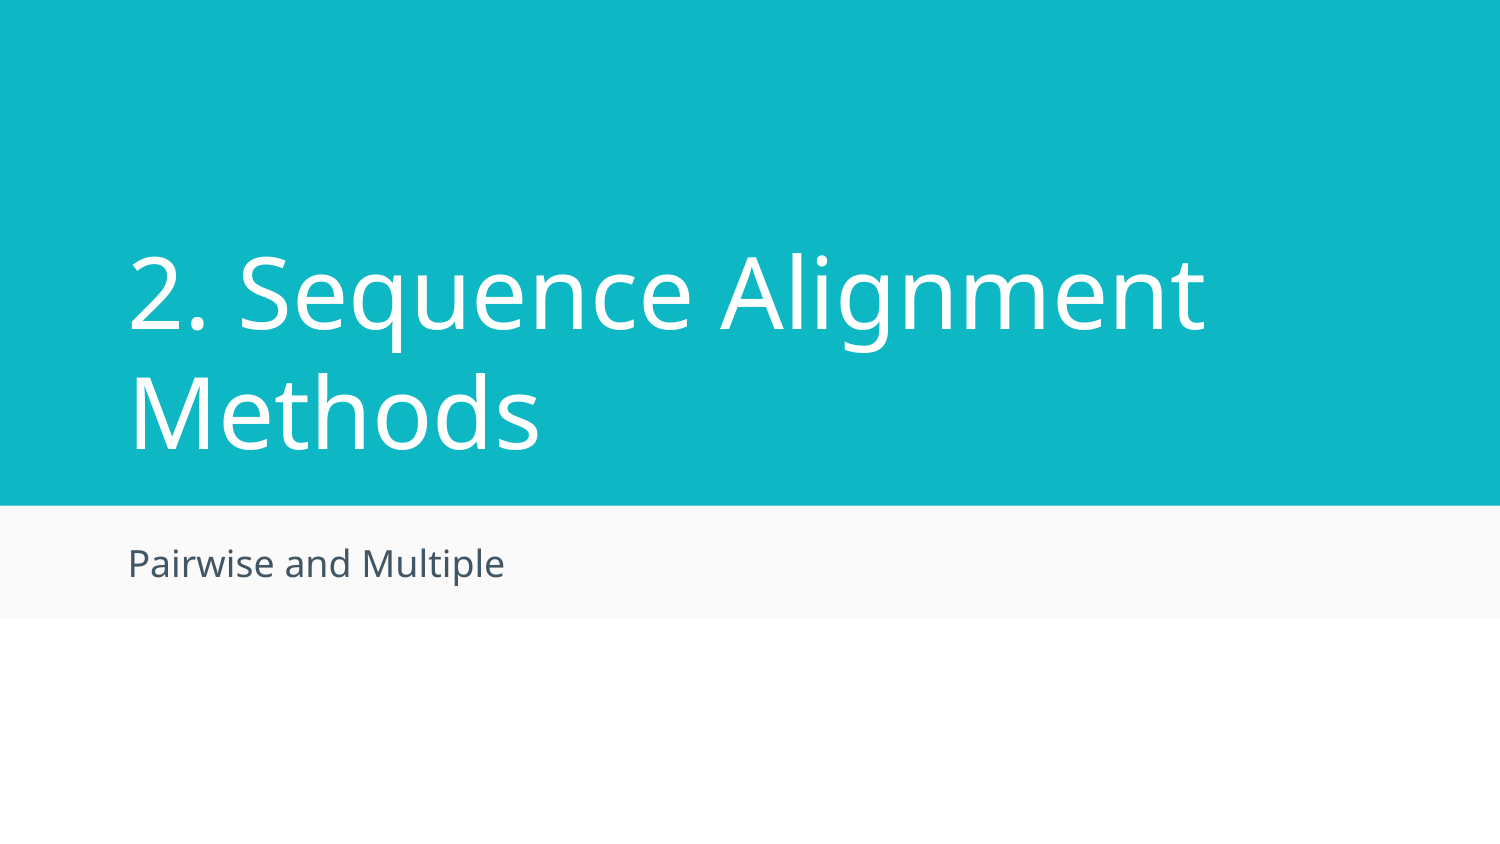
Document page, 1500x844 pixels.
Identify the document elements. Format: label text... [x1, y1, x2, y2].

title 2. Sequence Alignment Methods [112, 312, 1404, 485]
subtitle Pairwise and Multiple [112, 505, 1159, 619]
